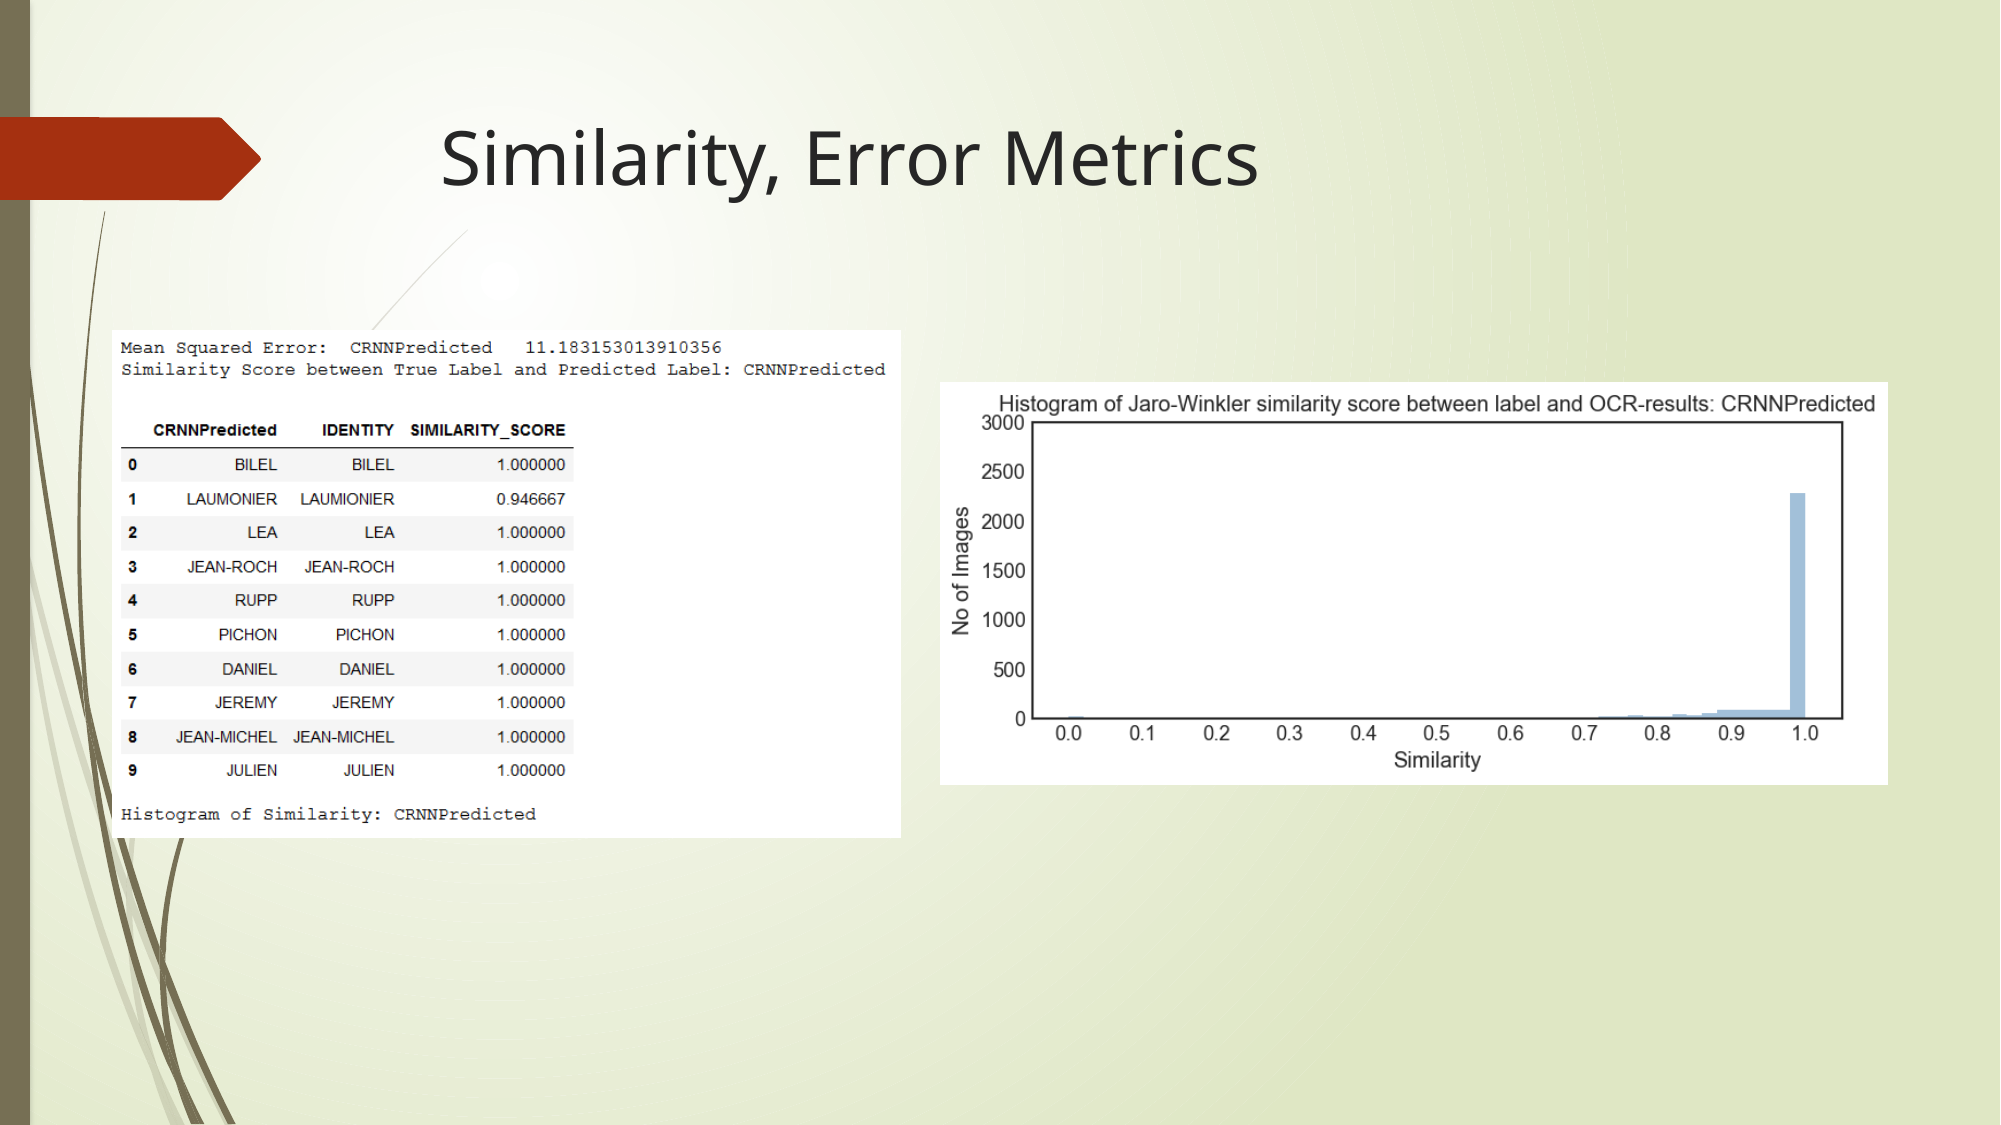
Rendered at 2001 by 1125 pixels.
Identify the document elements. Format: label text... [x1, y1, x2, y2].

picture [112, 330, 901, 838]
title Similarity, Error Metrics [425, 102, 1888, 313]
picture [940, 382, 1888, 786]
